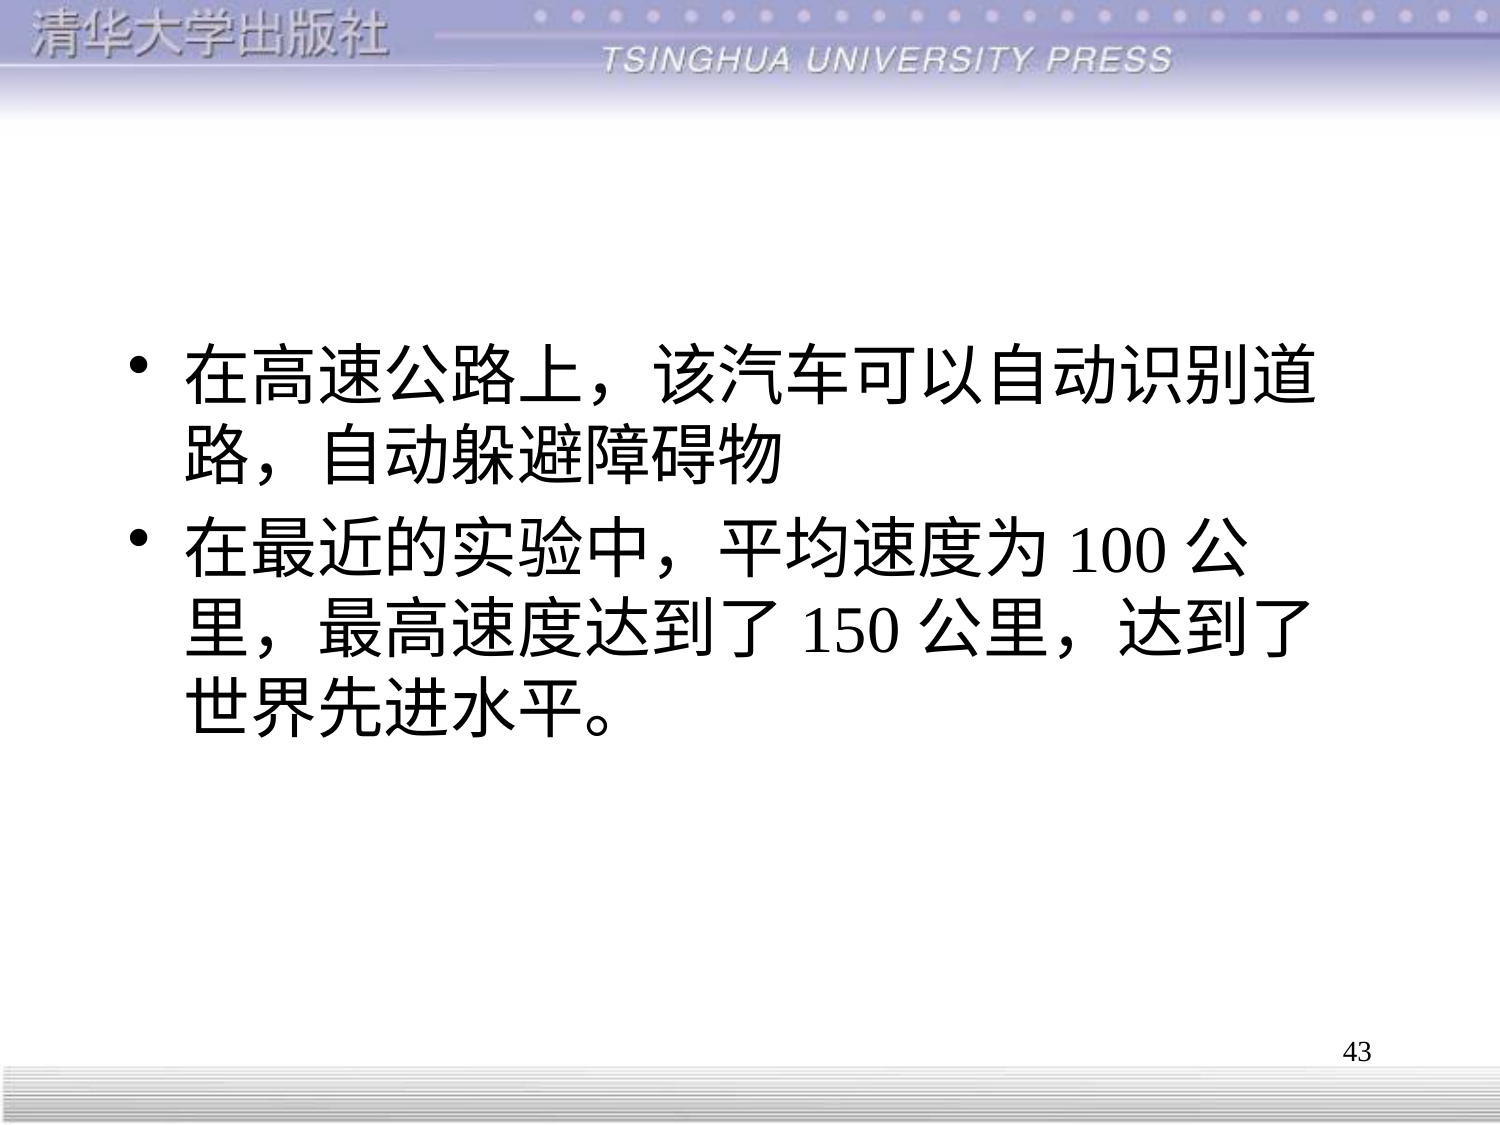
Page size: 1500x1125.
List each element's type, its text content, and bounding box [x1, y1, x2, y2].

slide_number 43 [1074, 1024, 1388, 1101]
list 在高速公路上，该汽车可以自动识别道路，自动躲避障碍物 在最近的实验中，平均速度为100公里，最高速度达到了150公里，达到了世界先进水平。 [112, 324, 1388, 1001]
picture [0, 0, 1500, 1125]
